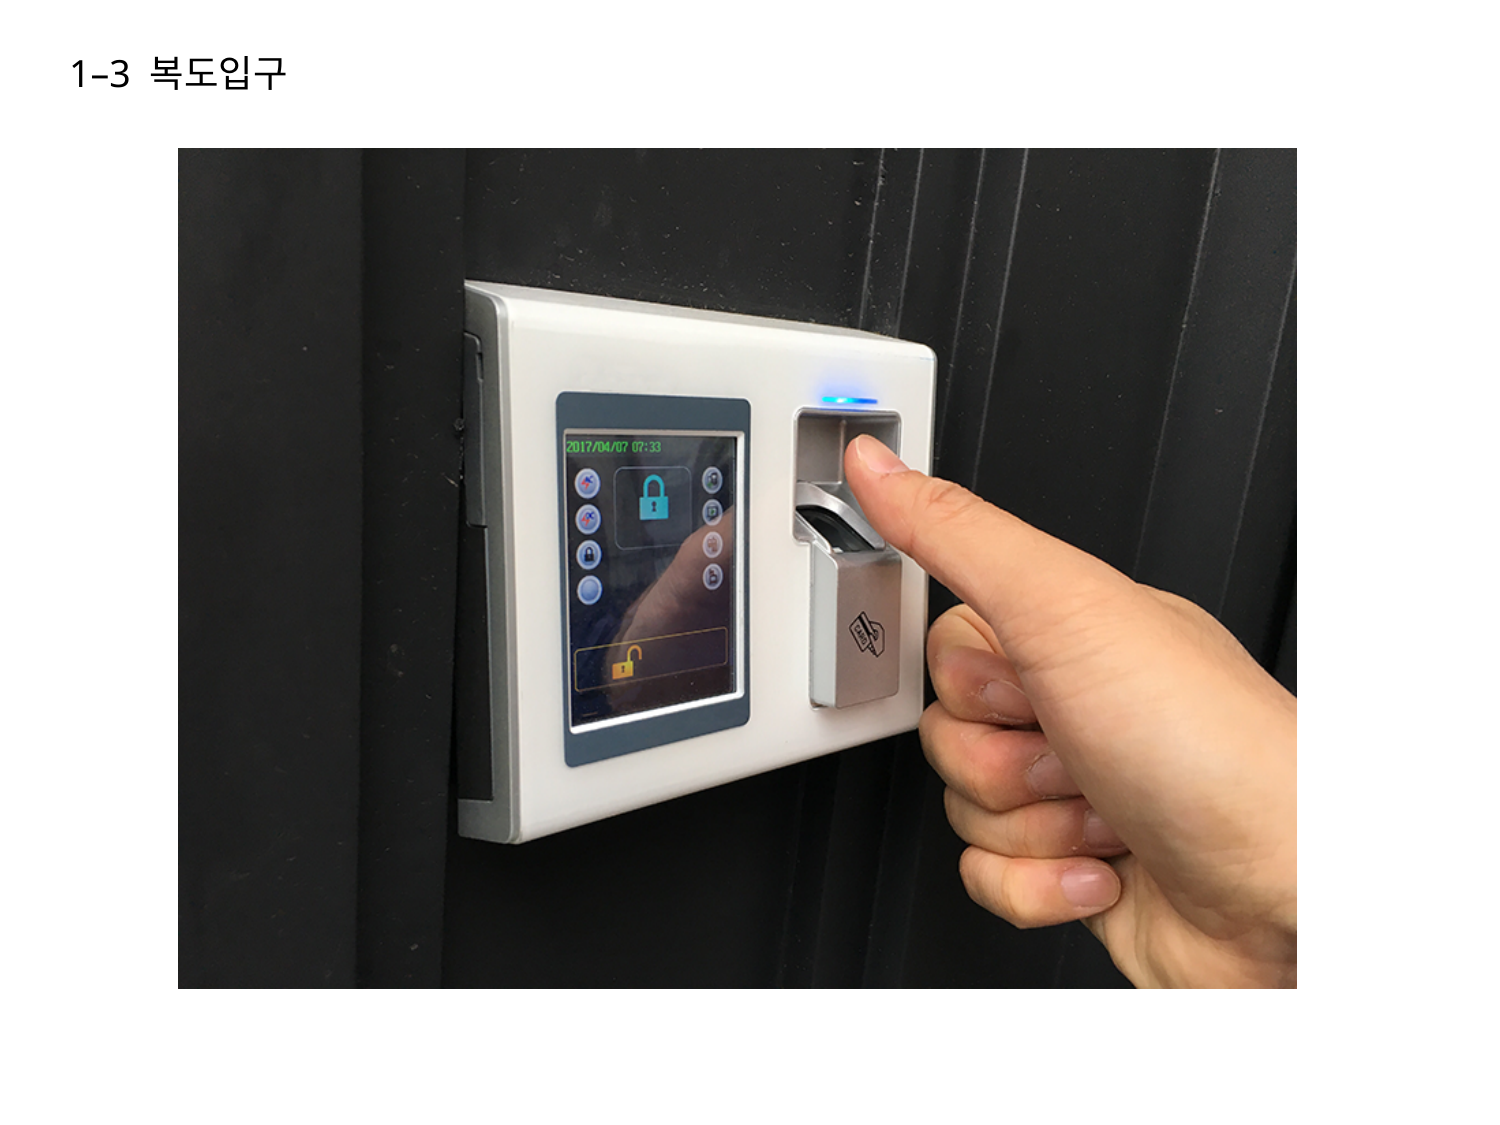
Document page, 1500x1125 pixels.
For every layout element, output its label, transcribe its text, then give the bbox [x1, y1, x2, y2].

text_box 1–3 복도입구 [54, 42, 303, 103]
picture [177, 148, 1298, 989]
